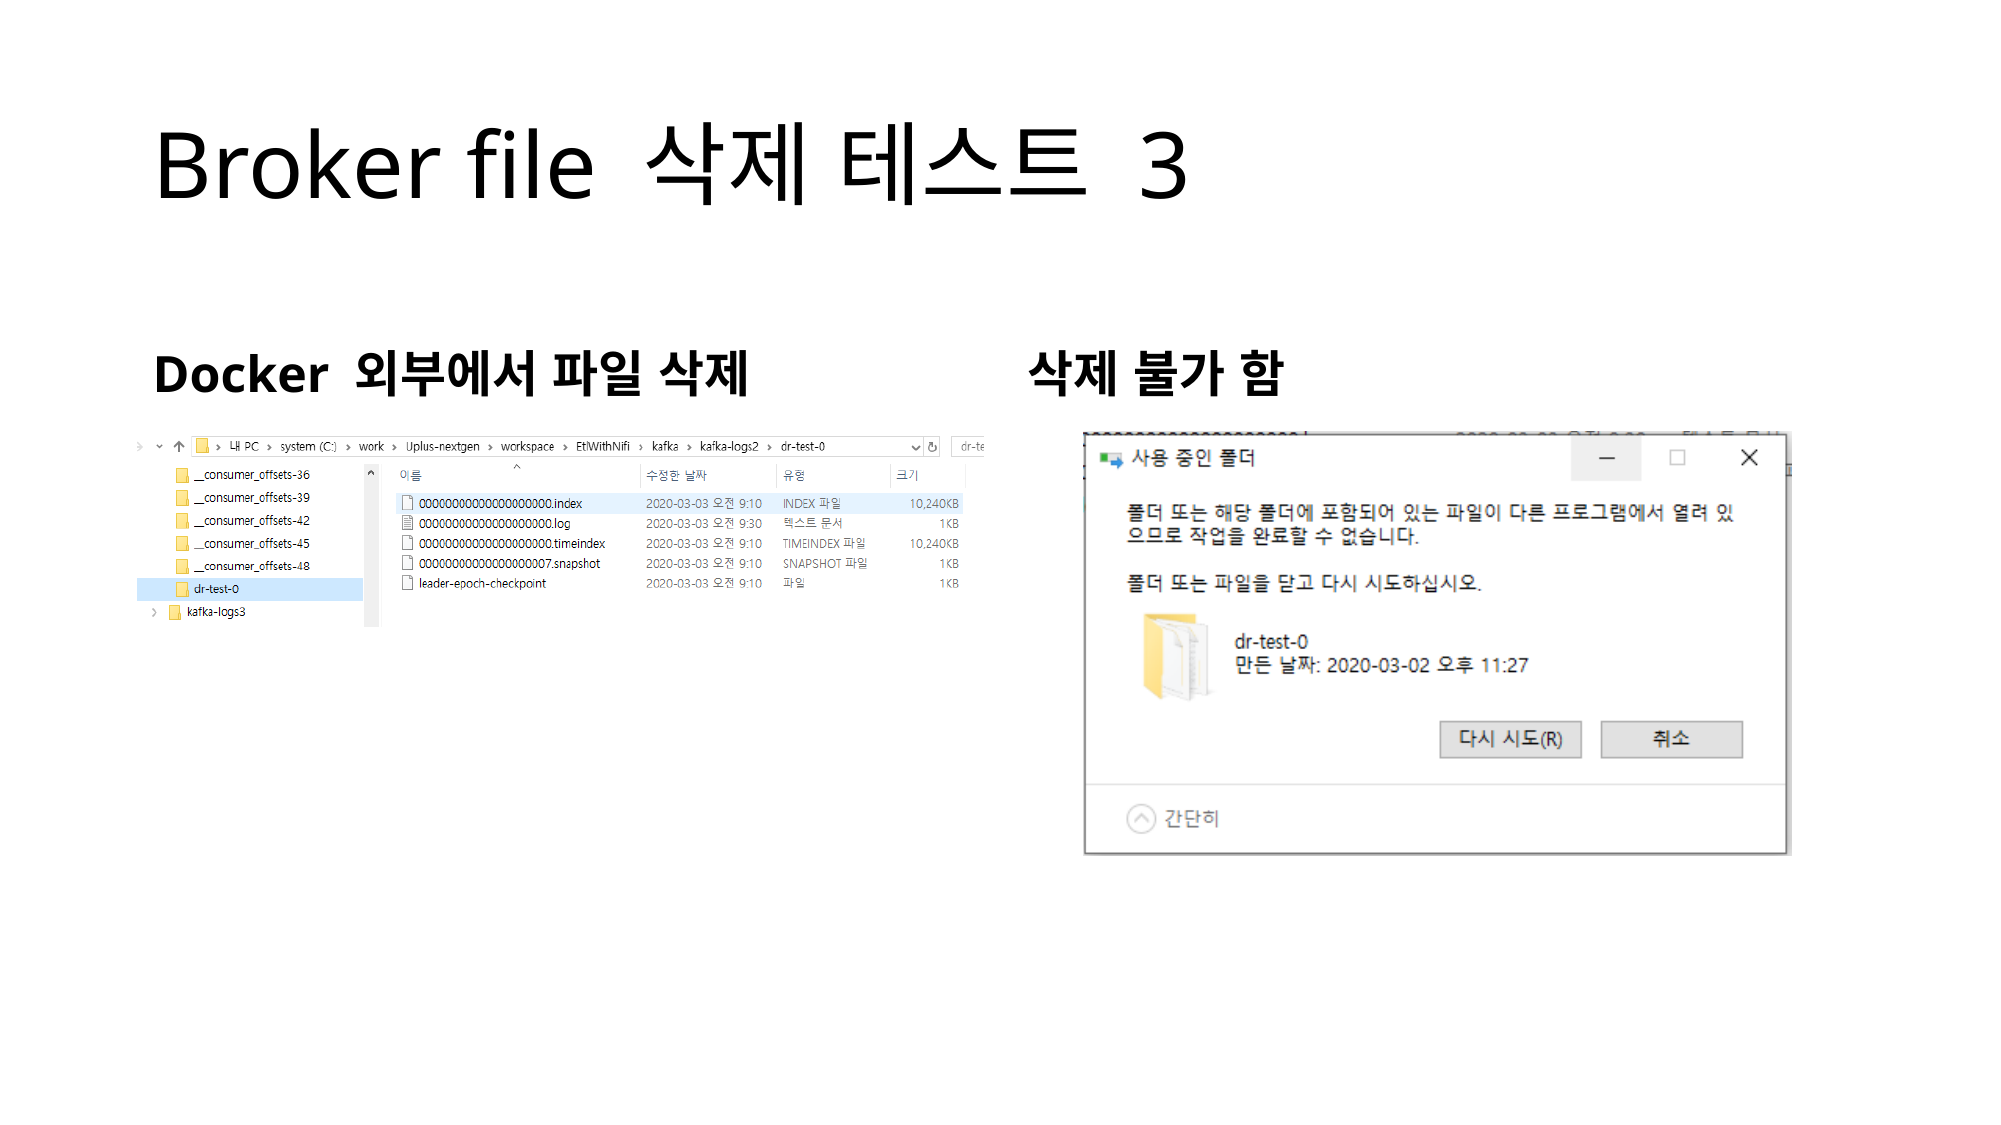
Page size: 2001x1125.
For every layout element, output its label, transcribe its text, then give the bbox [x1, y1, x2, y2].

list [1083, 431, 1792, 856]
list 삭제 불가 함 [1012, 275, 1863, 411]
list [137, 431, 984, 627]
list Docker 외부에서 파일 삭제 [137, 275, 984, 411]
title Broker file 삭제 테스트 3 [137, 59, 1863, 278]
